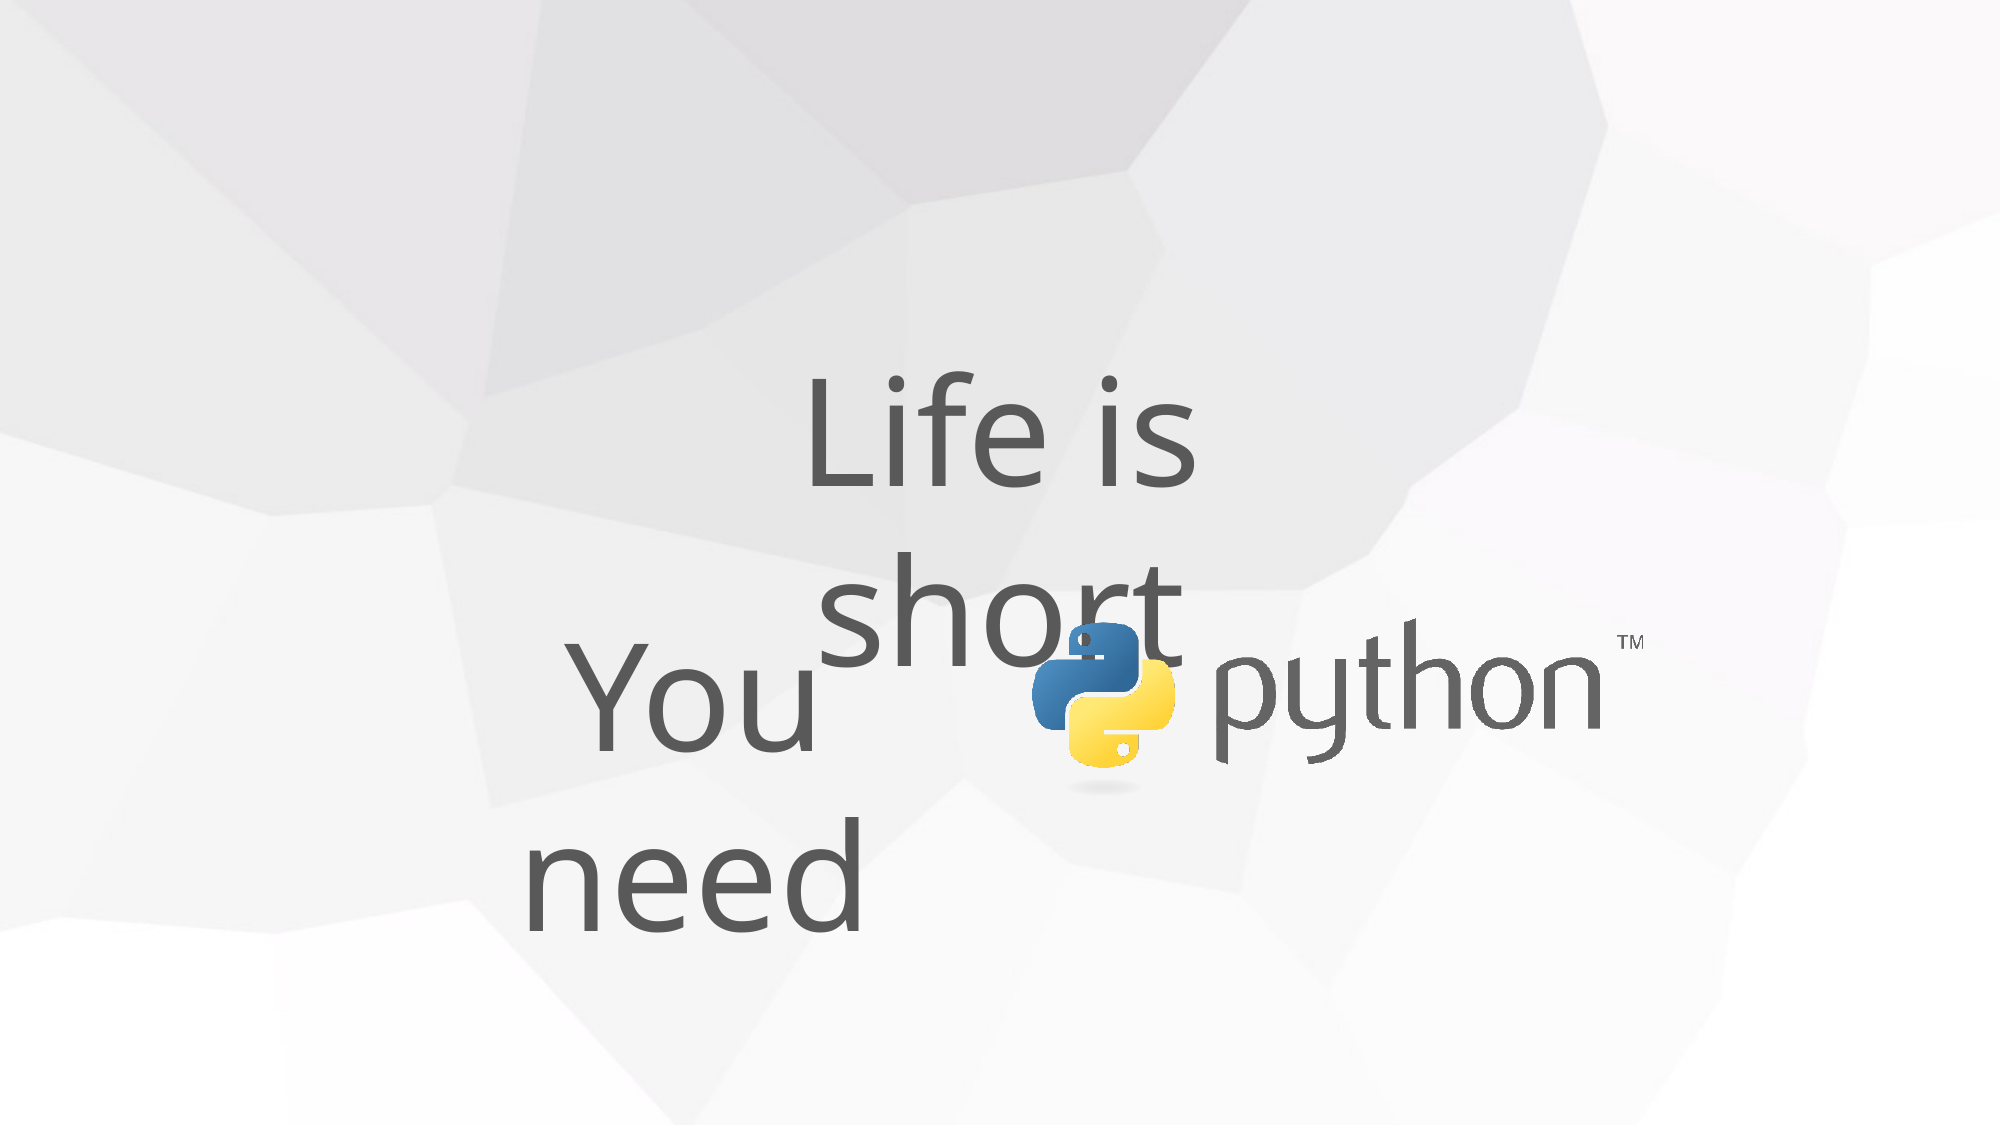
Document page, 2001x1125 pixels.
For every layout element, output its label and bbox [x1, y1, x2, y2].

picture [0, 0, 2001, 1125]
text_box [357, 329, 1643, 796]
